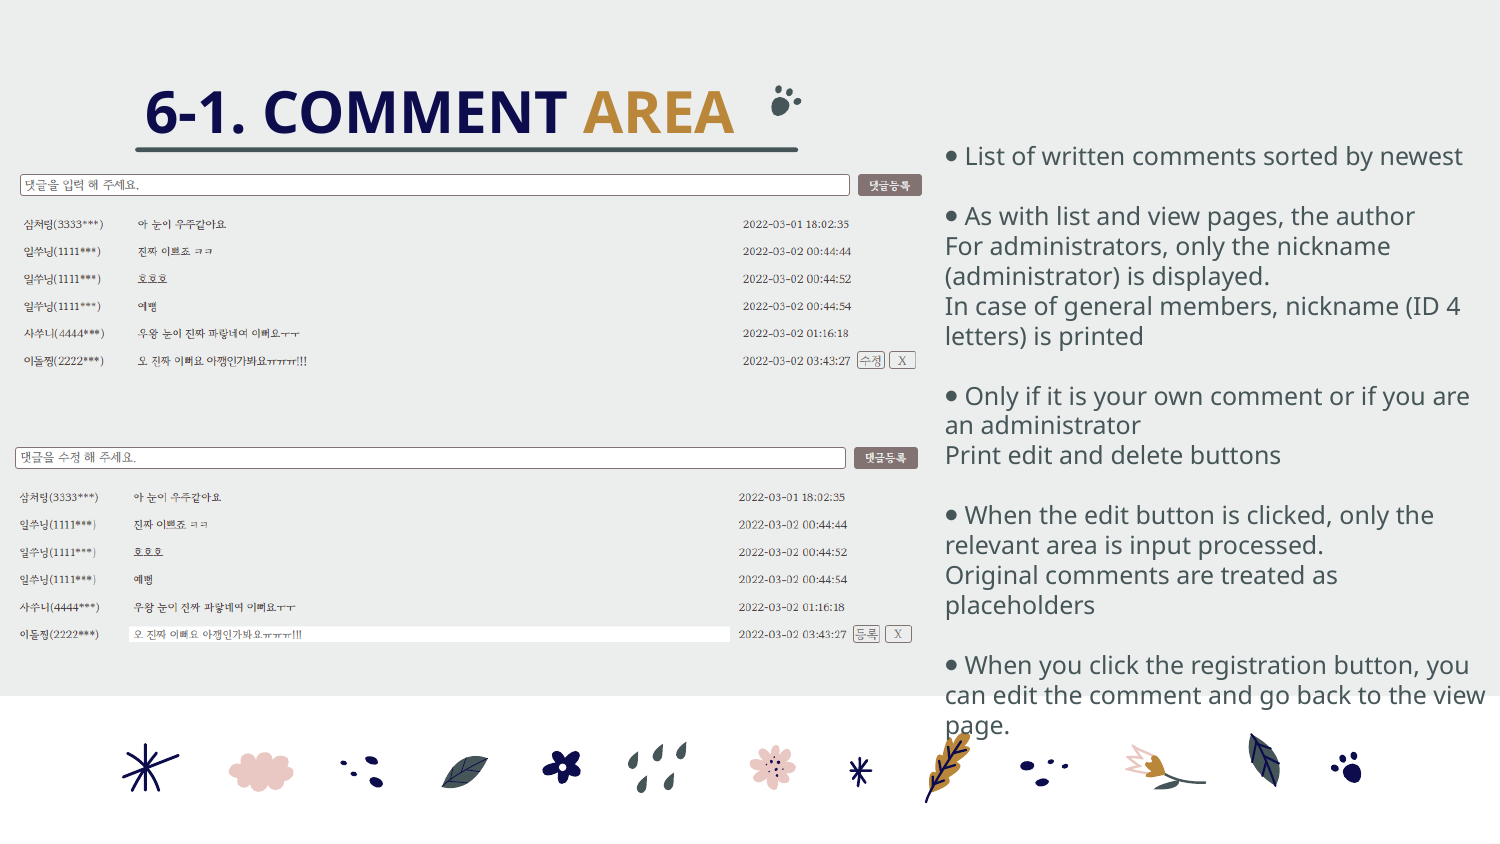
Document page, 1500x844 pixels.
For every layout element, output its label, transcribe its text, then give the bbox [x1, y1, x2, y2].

picture [13, 160, 926, 377]
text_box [345, 750, 378, 794]
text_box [627, 741, 687, 794]
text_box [749, 744, 797, 791]
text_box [1330, 751, 1363, 784]
text_box [228, 752, 294, 792]
picture [13, 441, 921, 648]
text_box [441, 755, 489, 789]
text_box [1238, 738, 1293, 783]
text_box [539, 750, 584, 785]
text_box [1028, 745, 1062, 789]
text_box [1137, 728, 1192, 807]
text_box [925, 732, 979, 803]
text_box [121, 742, 181, 793]
text_box ⦁ List of written comments sorted by newest ⦁ As with list and view pages, the author For administrators, only the nickname (administrator) is displayed. In case of general members, nickname (ID 4 letters) is printed ⦁ Only if it is your own comment or if you are an administrator Print edit and delete buttons ⦁ When the edit button is clicked, only the relevant area is input processed. Original comments are treated as placeholders ⦁ When you click the registration button, you can edit the comment and go back to the view page. [929, 125, 1500, 702]
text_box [848, 756, 874, 788]
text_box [770, 85, 803, 117]
title 6-1. COMMENT AREA [130, 60, 1395, 155]
